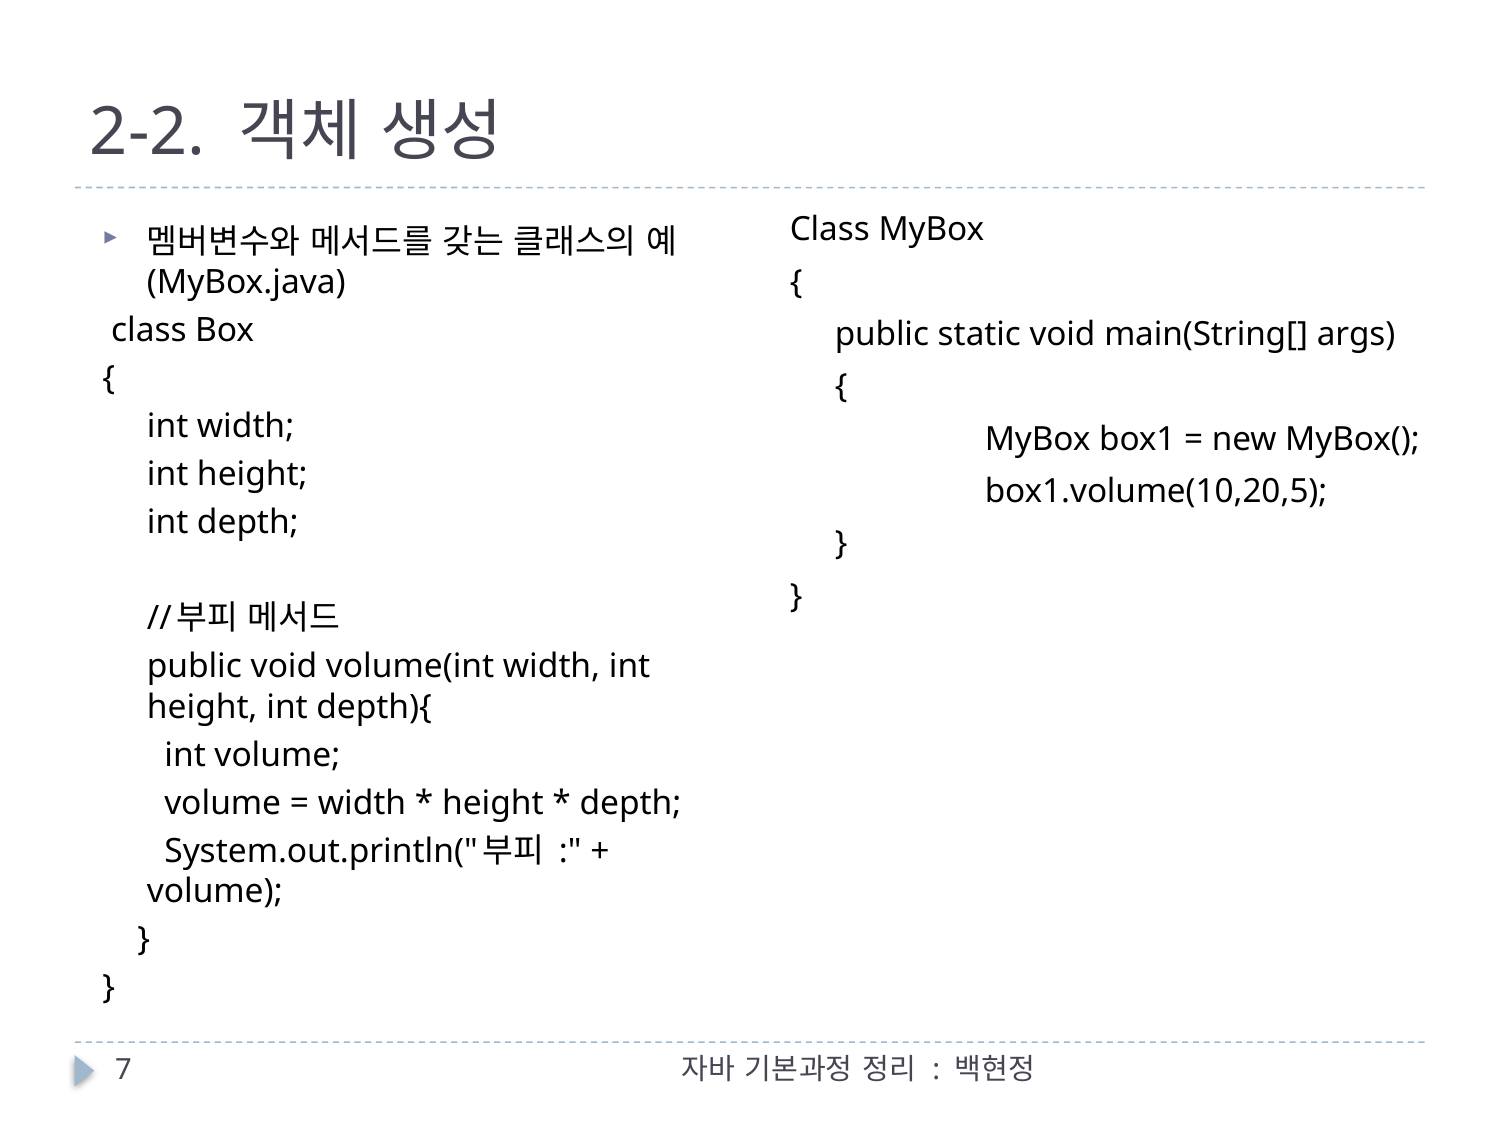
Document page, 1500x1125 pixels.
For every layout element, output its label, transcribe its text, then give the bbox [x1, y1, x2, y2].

slide_number 7 [100, 1042, 426, 1103]
footer 자바 기본과정 정리 : 백현정 [475, 1042, 1051, 1103]
text_box 2-2. 객체 생성 [74, 12, 1425, 175]
text_box 멤버변수와 메서드를 갖는 클래스의 예(MyBox.java) class Box { int width; int height; int depth; //부피 메서드 public void volume(int width, int height, int depth){ int volume; volume = width * height * depth; System.out.println("부피 :" + volume); } } [87, 212, 763, 1023]
list Class MyBox { public static void main(String[] args) { MyBox box1 = new MyBox(); box1.volume(10,20,5); } } [774, 200, 1450, 1010]
